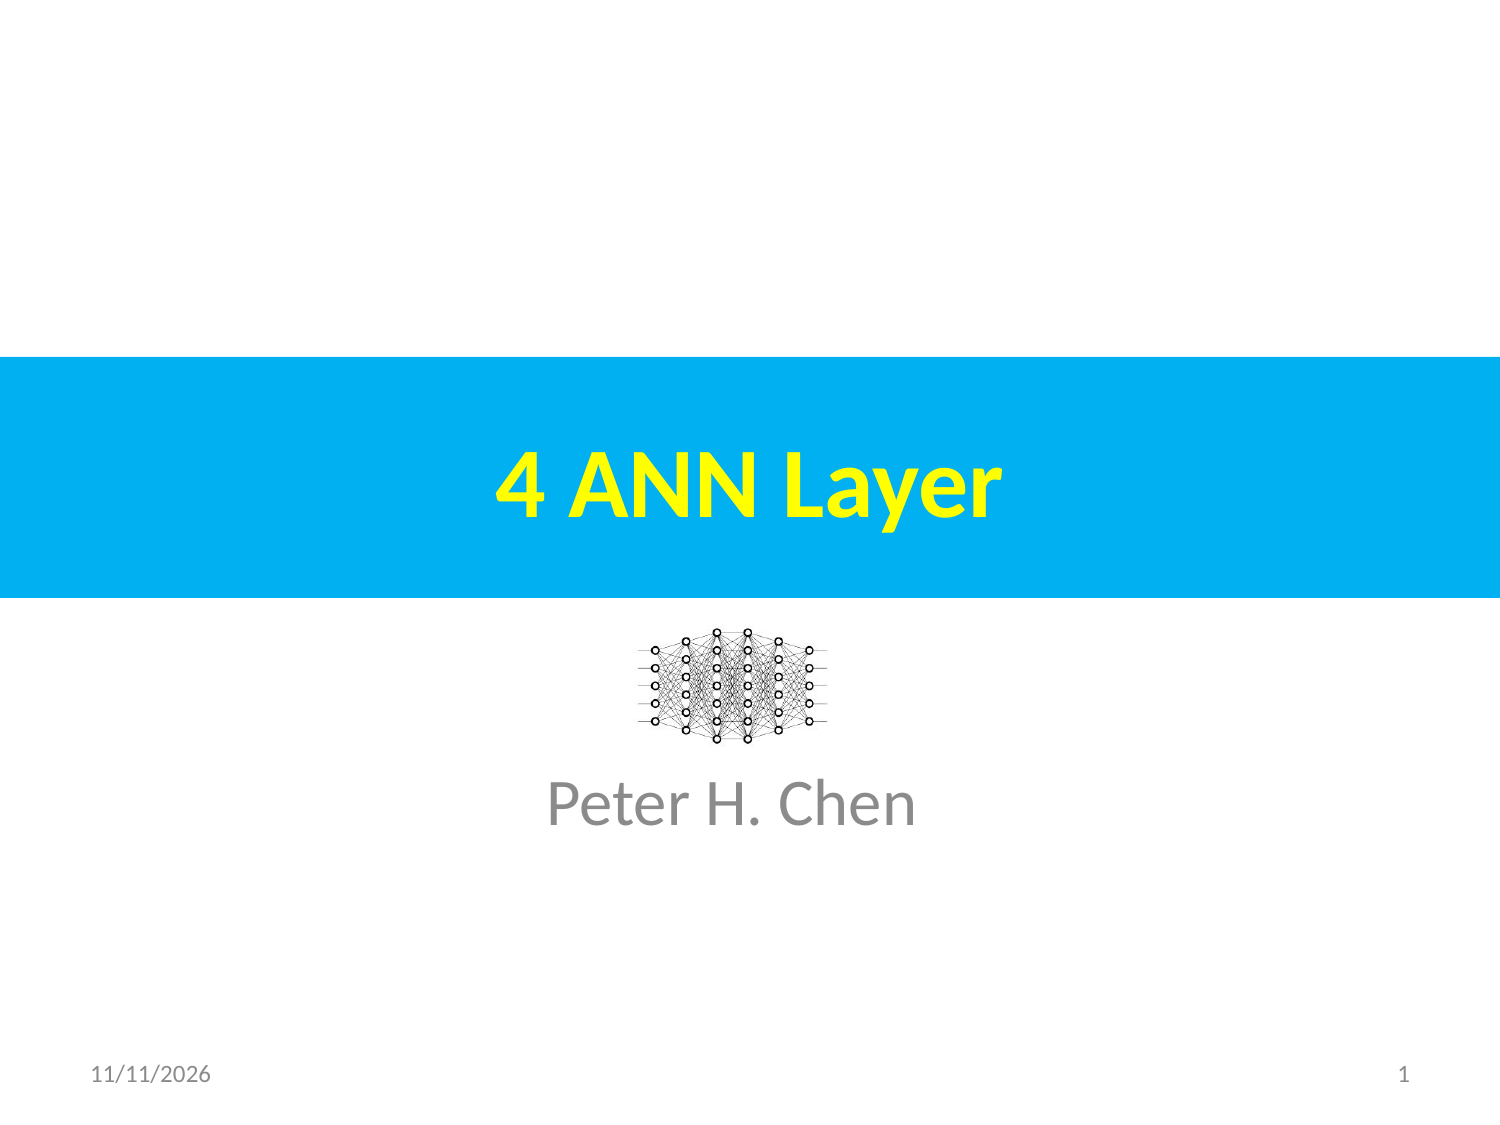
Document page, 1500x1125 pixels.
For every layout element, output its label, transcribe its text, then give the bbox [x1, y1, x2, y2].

title 4 ANN Layer [0, 356, 1500, 598]
picture [632, 619, 831, 752]
subtitle Peter H. Chen [206, 751, 1257, 866]
slide_number 1 [1074, 1042, 1425, 1103]
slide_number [75, 1042, 425, 1103]
